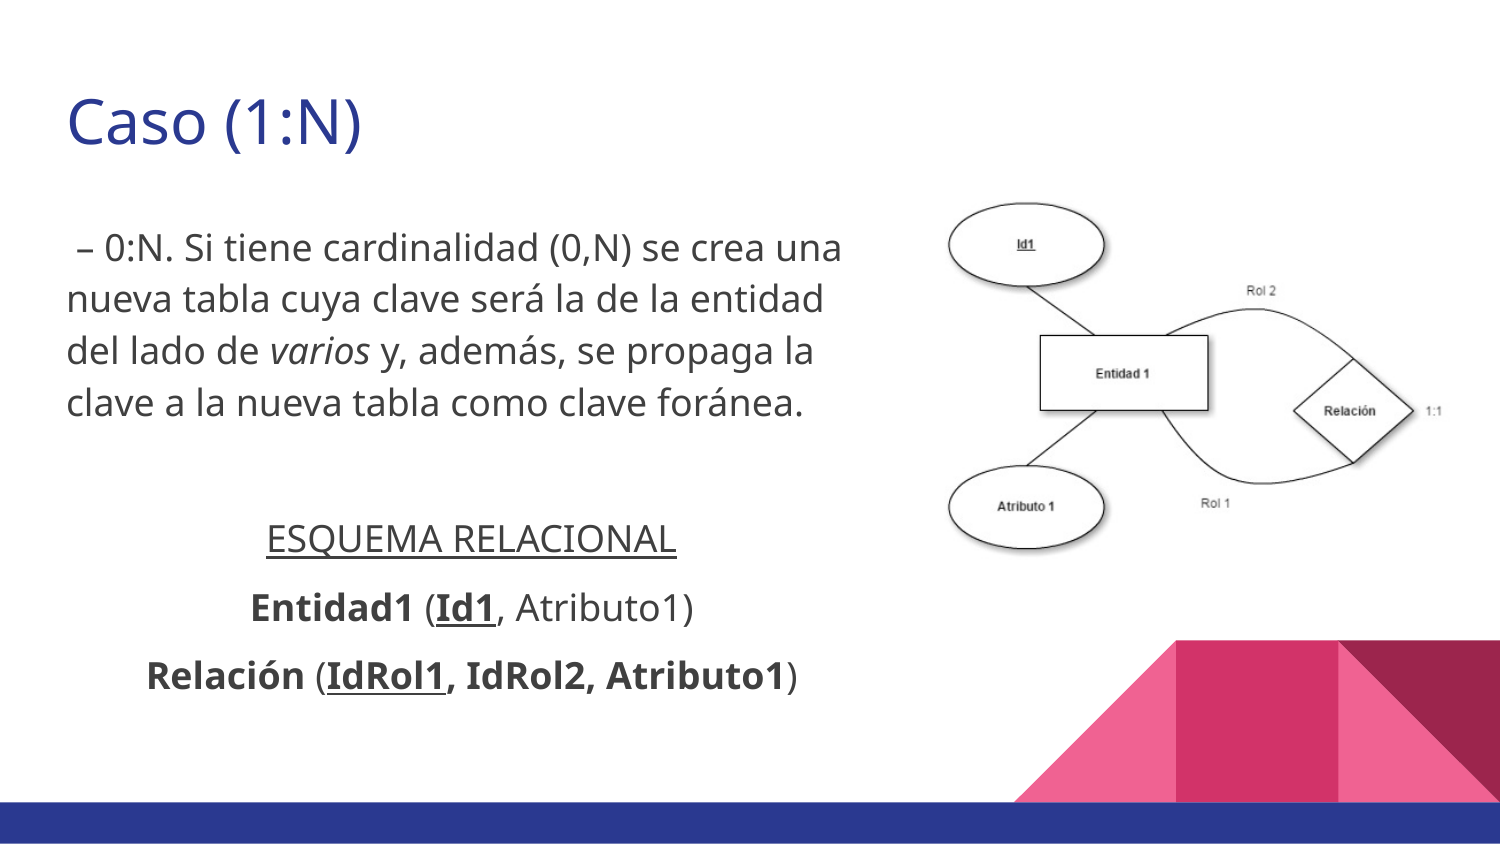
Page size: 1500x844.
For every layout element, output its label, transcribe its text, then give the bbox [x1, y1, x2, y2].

list – 0:N. Si tiene cardinalidad (0,N) se crea una nueva tabla cuya clave será la de la entidad del lado de varios y, además, se propaga la clave a la nueva tabla como clave foránea. ESQUEMA RELACIONAL Entidad1 (Id1, Atributo1) Relación (IdRol1, IdRol2, Atributo1) [51, 201, 893, 750]
title Caso (1:N) [51, 67, 1449, 167]
picture [917, 191, 1476, 593]
